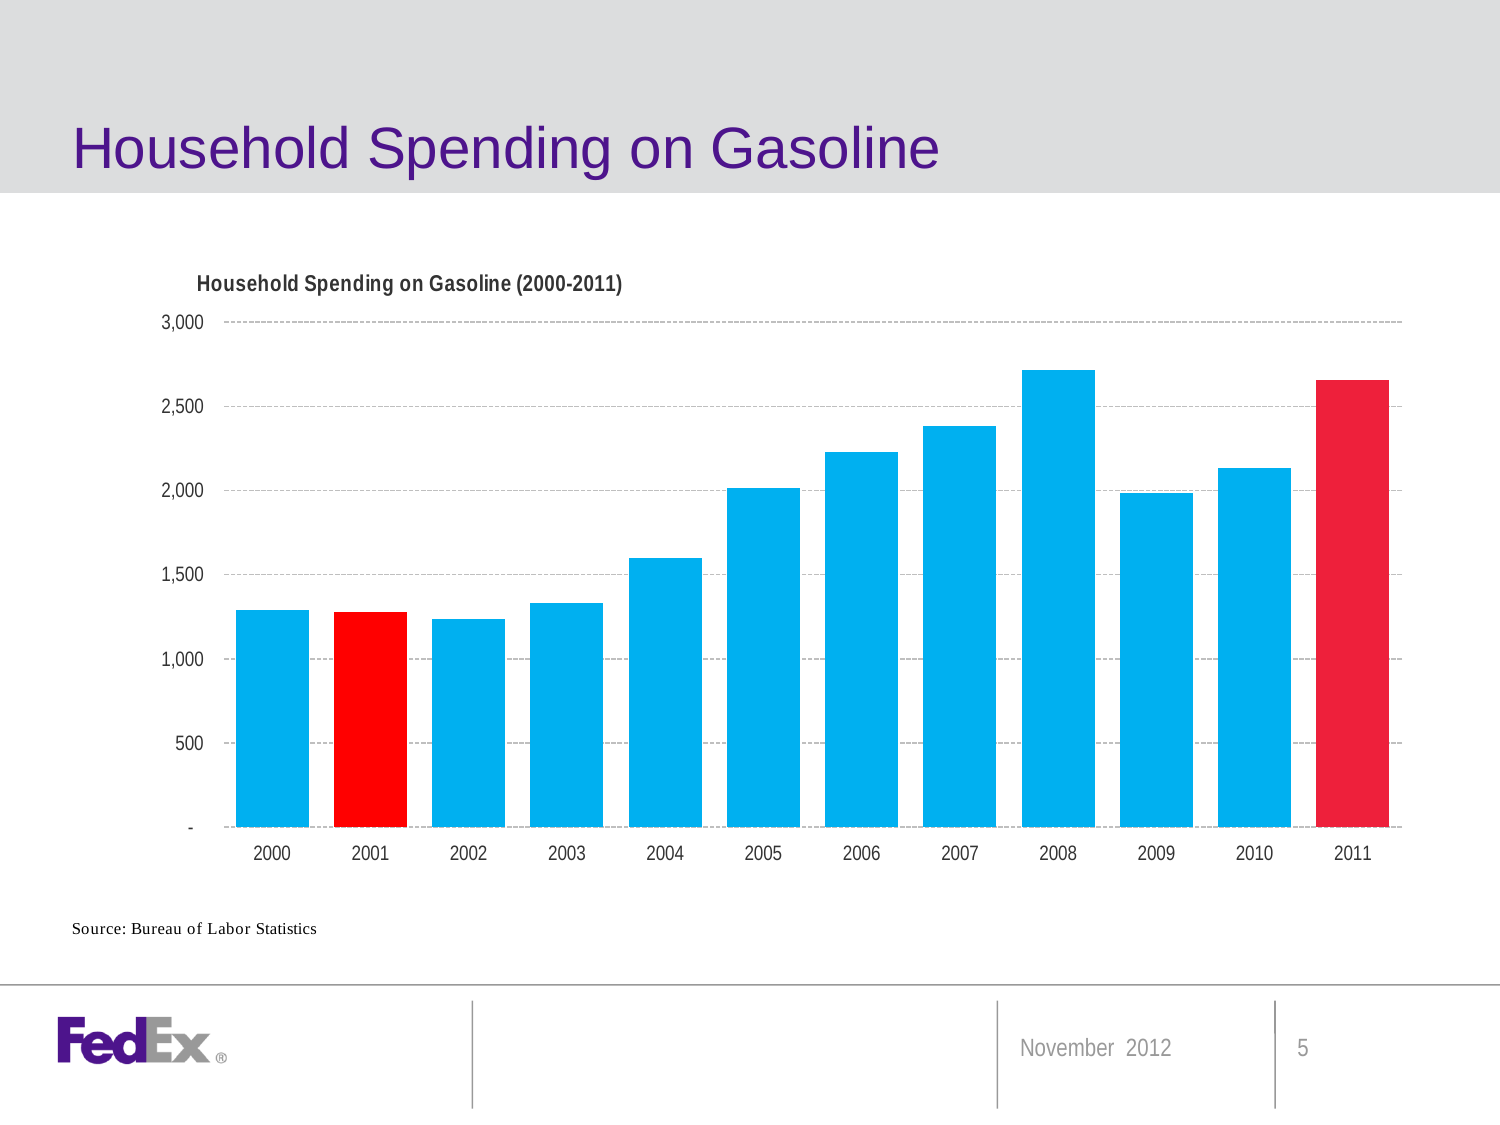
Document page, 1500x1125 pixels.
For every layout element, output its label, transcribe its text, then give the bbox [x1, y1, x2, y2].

slide_number 5 [1297, 1031, 1444, 1107]
picture [29, 988, 239, 1091]
chart [56, 262, 1445, 961]
title Household Spending on Gasoline [57, 37, 1445, 188]
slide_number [1019, 1031, 1251, 1107]
